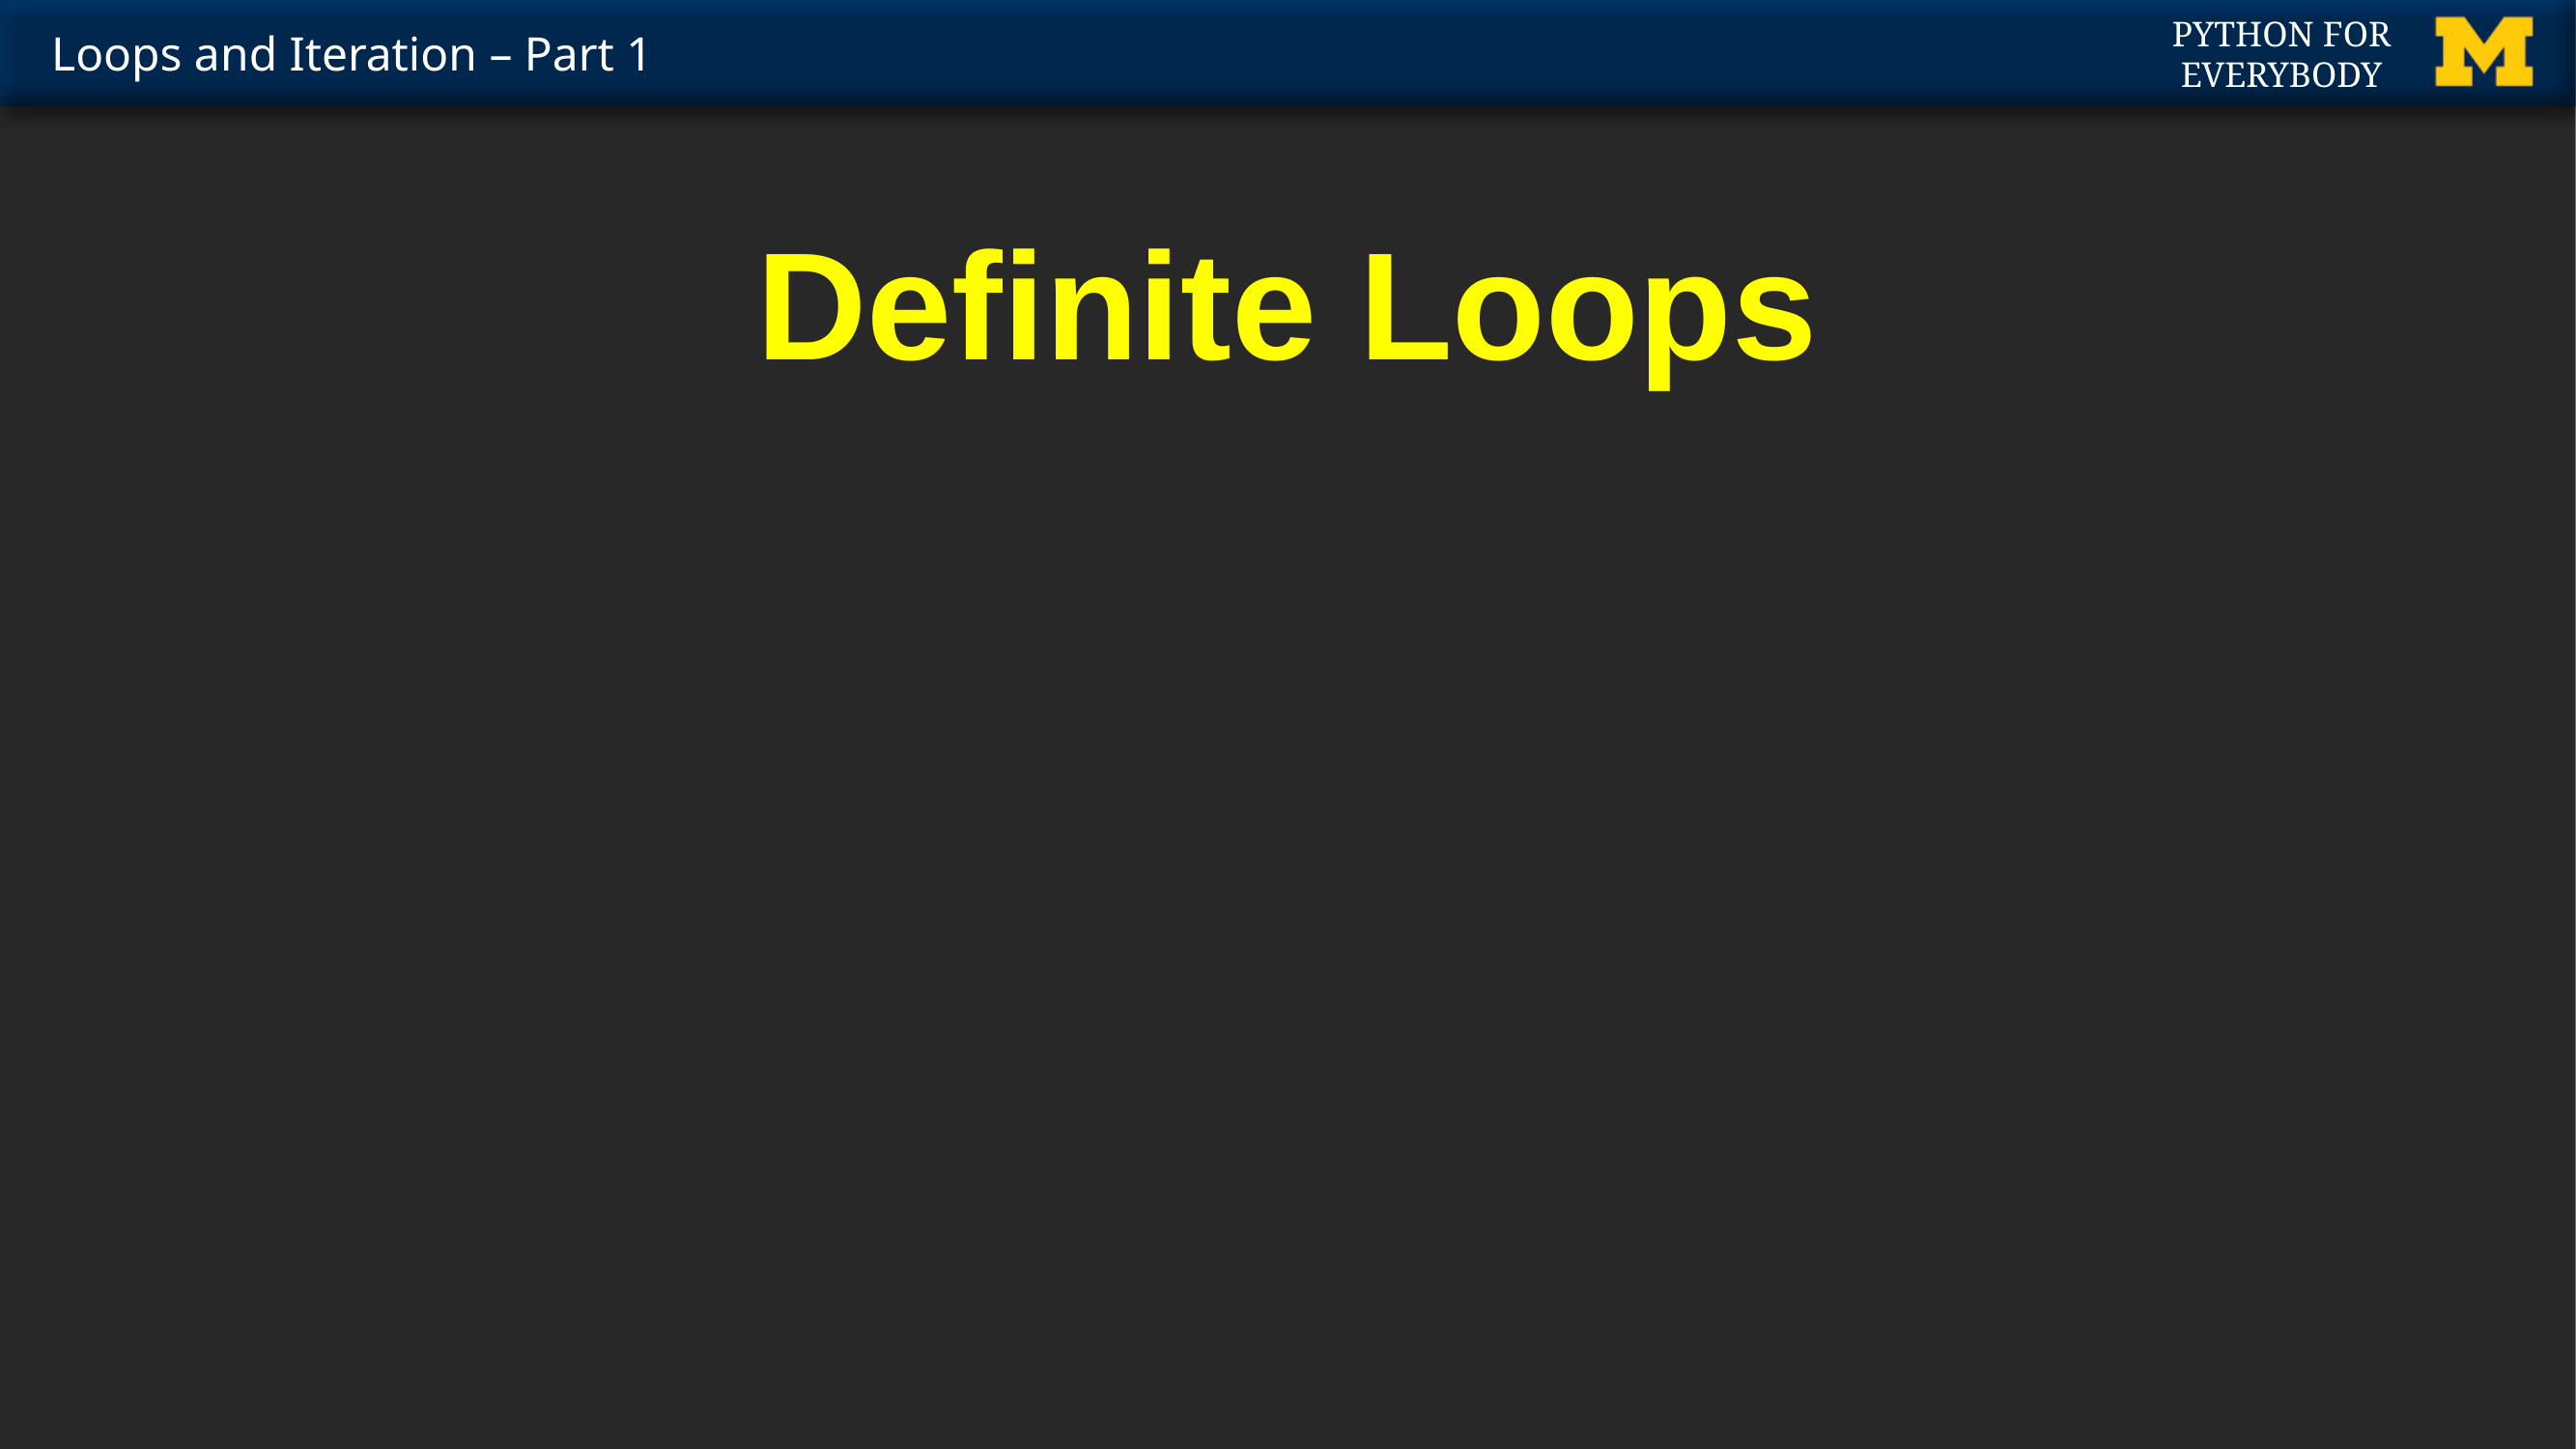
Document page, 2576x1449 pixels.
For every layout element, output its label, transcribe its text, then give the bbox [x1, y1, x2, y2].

title Definite Loops [128, 202, 2448, 397]
picture [0, 0, 2576, 1449]
